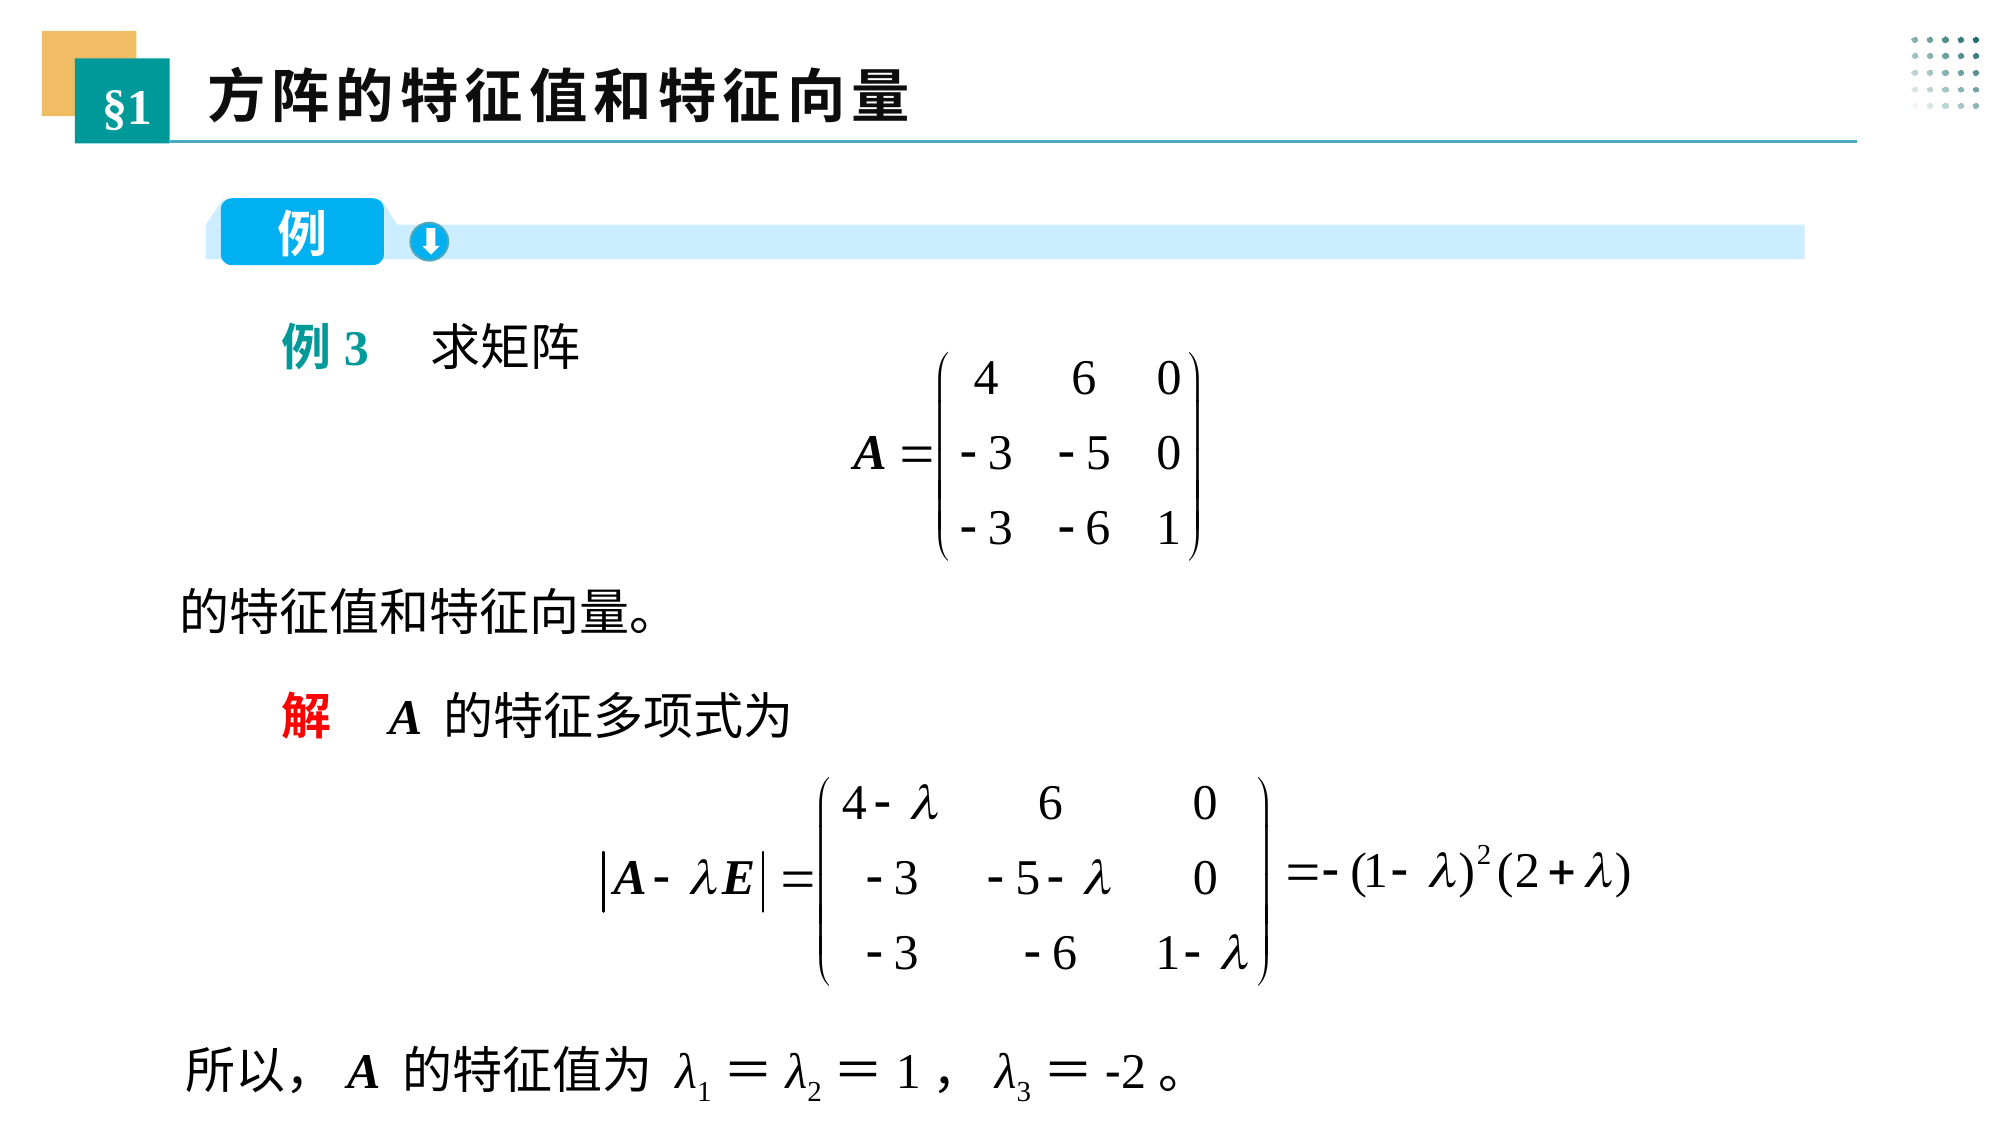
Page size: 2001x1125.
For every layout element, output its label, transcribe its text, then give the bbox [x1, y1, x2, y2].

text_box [79, 51, 953, 143]
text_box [845, 346, 1209, 568]
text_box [205, 196, 1805, 269]
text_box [1279, 837, 1637, 904]
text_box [597, 771, 1278, 993]
text_box 所以，A 的特征值为 λ1＝λ2＝1，λ3＝-2。 [170, 997, 1895, 1115]
text_box 解 A 的特征多项式为 [165, 646, 1890, 752]
text_box 的特征值和特征向量。 [165, 542, 1890, 646]
text_box 例3 求矩阵 [165, 278, 1890, 383]
